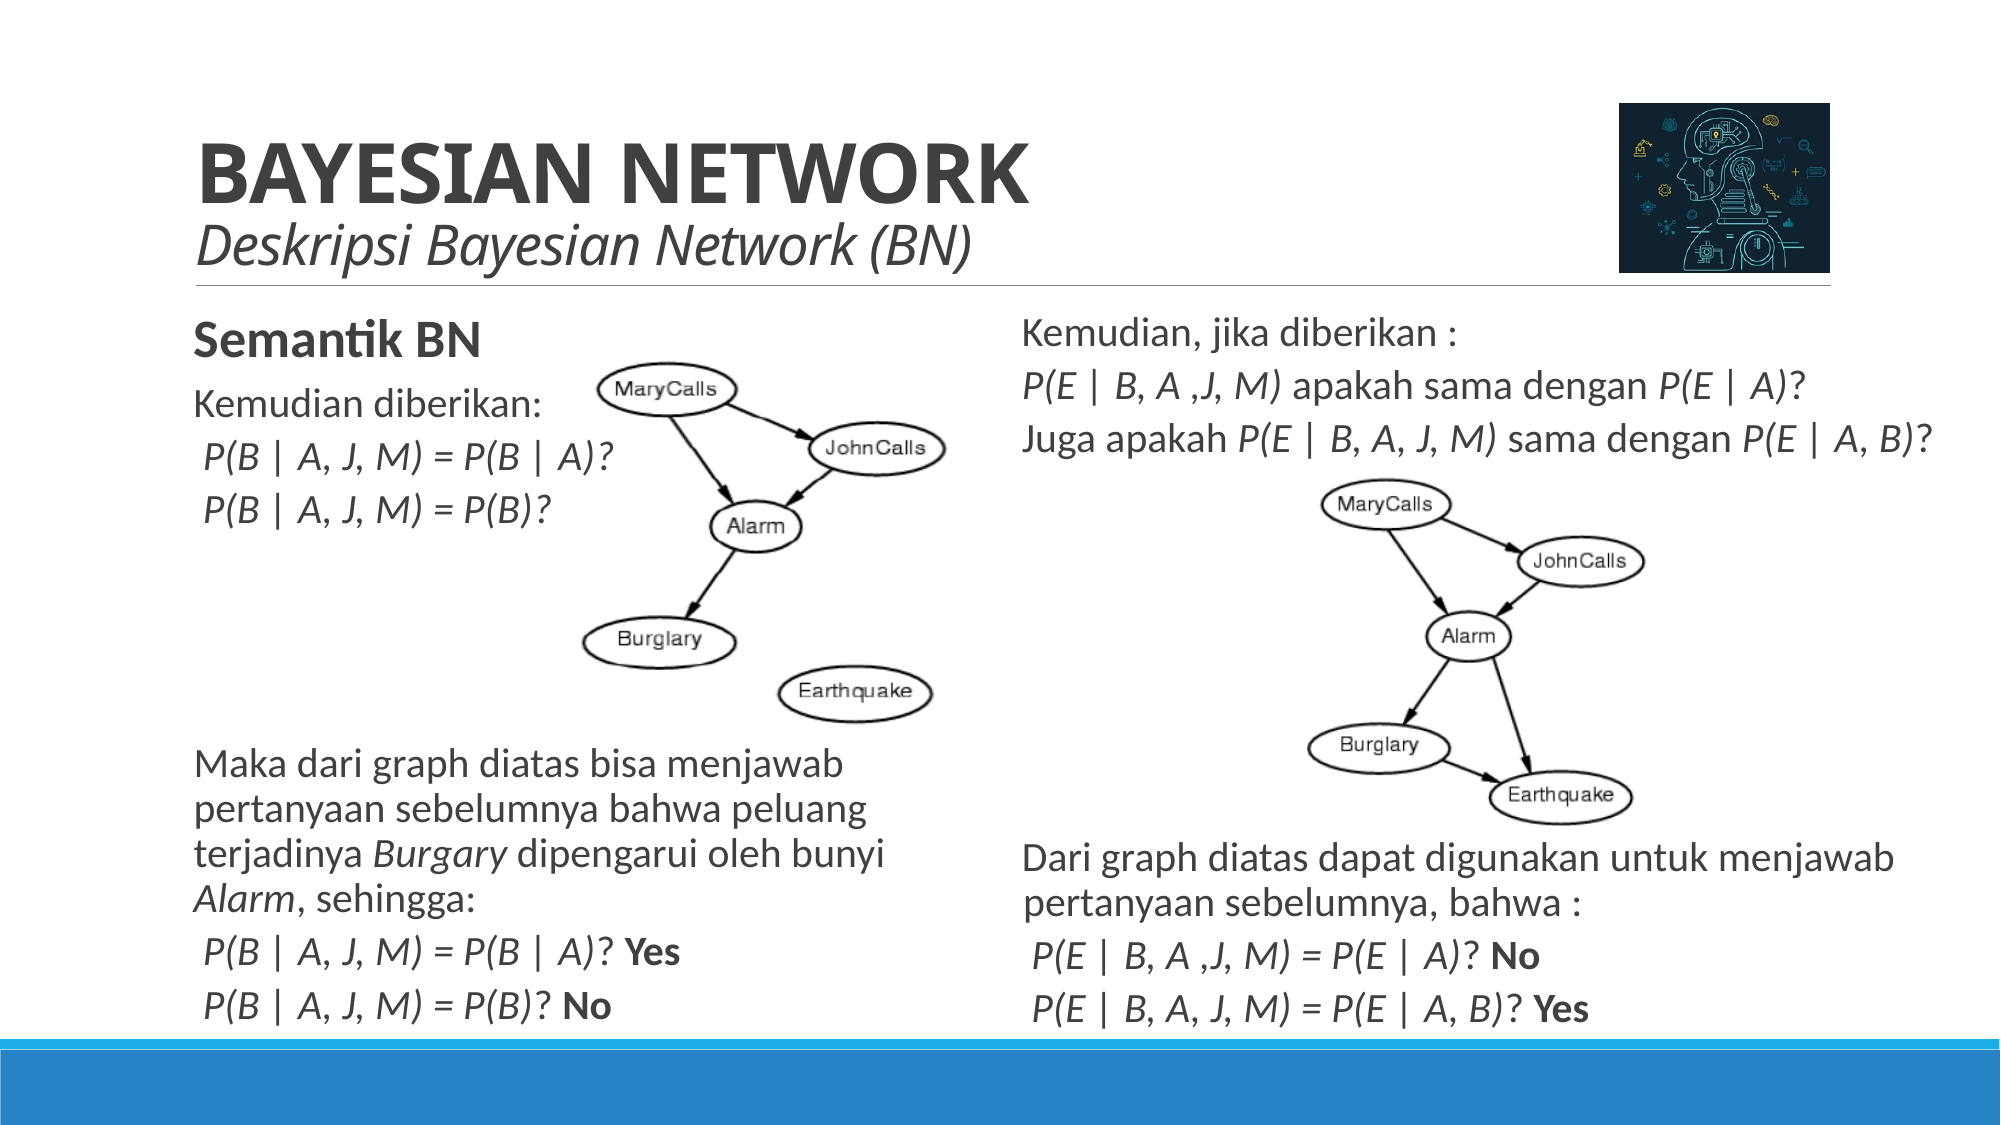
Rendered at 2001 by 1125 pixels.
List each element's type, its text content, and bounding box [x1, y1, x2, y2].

picture [1618, 102, 1831, 273]
picture [1303, 474, 1651, 826]
title BAYESIAN NETWORK Deskripsi Bayesian Network (BN) [180, 47, 1830, 285]
text_box Kemudian, jika diberikan : P(E | B, A ,J, M) apakah sama dengan P(E | A)? Juga apakah P(E | B, A, J, M) sama dengan P(E | A, B)? Dari graph diatas dapat digunakan untuk menjawab pertanyaan sebelumnya, bahwa : P(E | B, A ,J, M) = P(E | A)? No P(E | B, A, J, M) = P(E | A, B)? Yes [1008, 302, 1937, 1041]
list Semantik BN Kemudian diberikan: P(B | A, J, M) = P(B | A)? P(B | A, J, M) = P(B)? Maka dari graph diatas bisa menjawab pertanyaan sebelumnya bahwa peluang terjadinya Burgary dipengarui oleh bunyi Alarm, sehingga: P(B | A, J, M) = P(B | A)? Yes P(B | A, J, M) = P(B)? No [180, 302, 916, 1041]
picture [553, 356, 960, 725]
